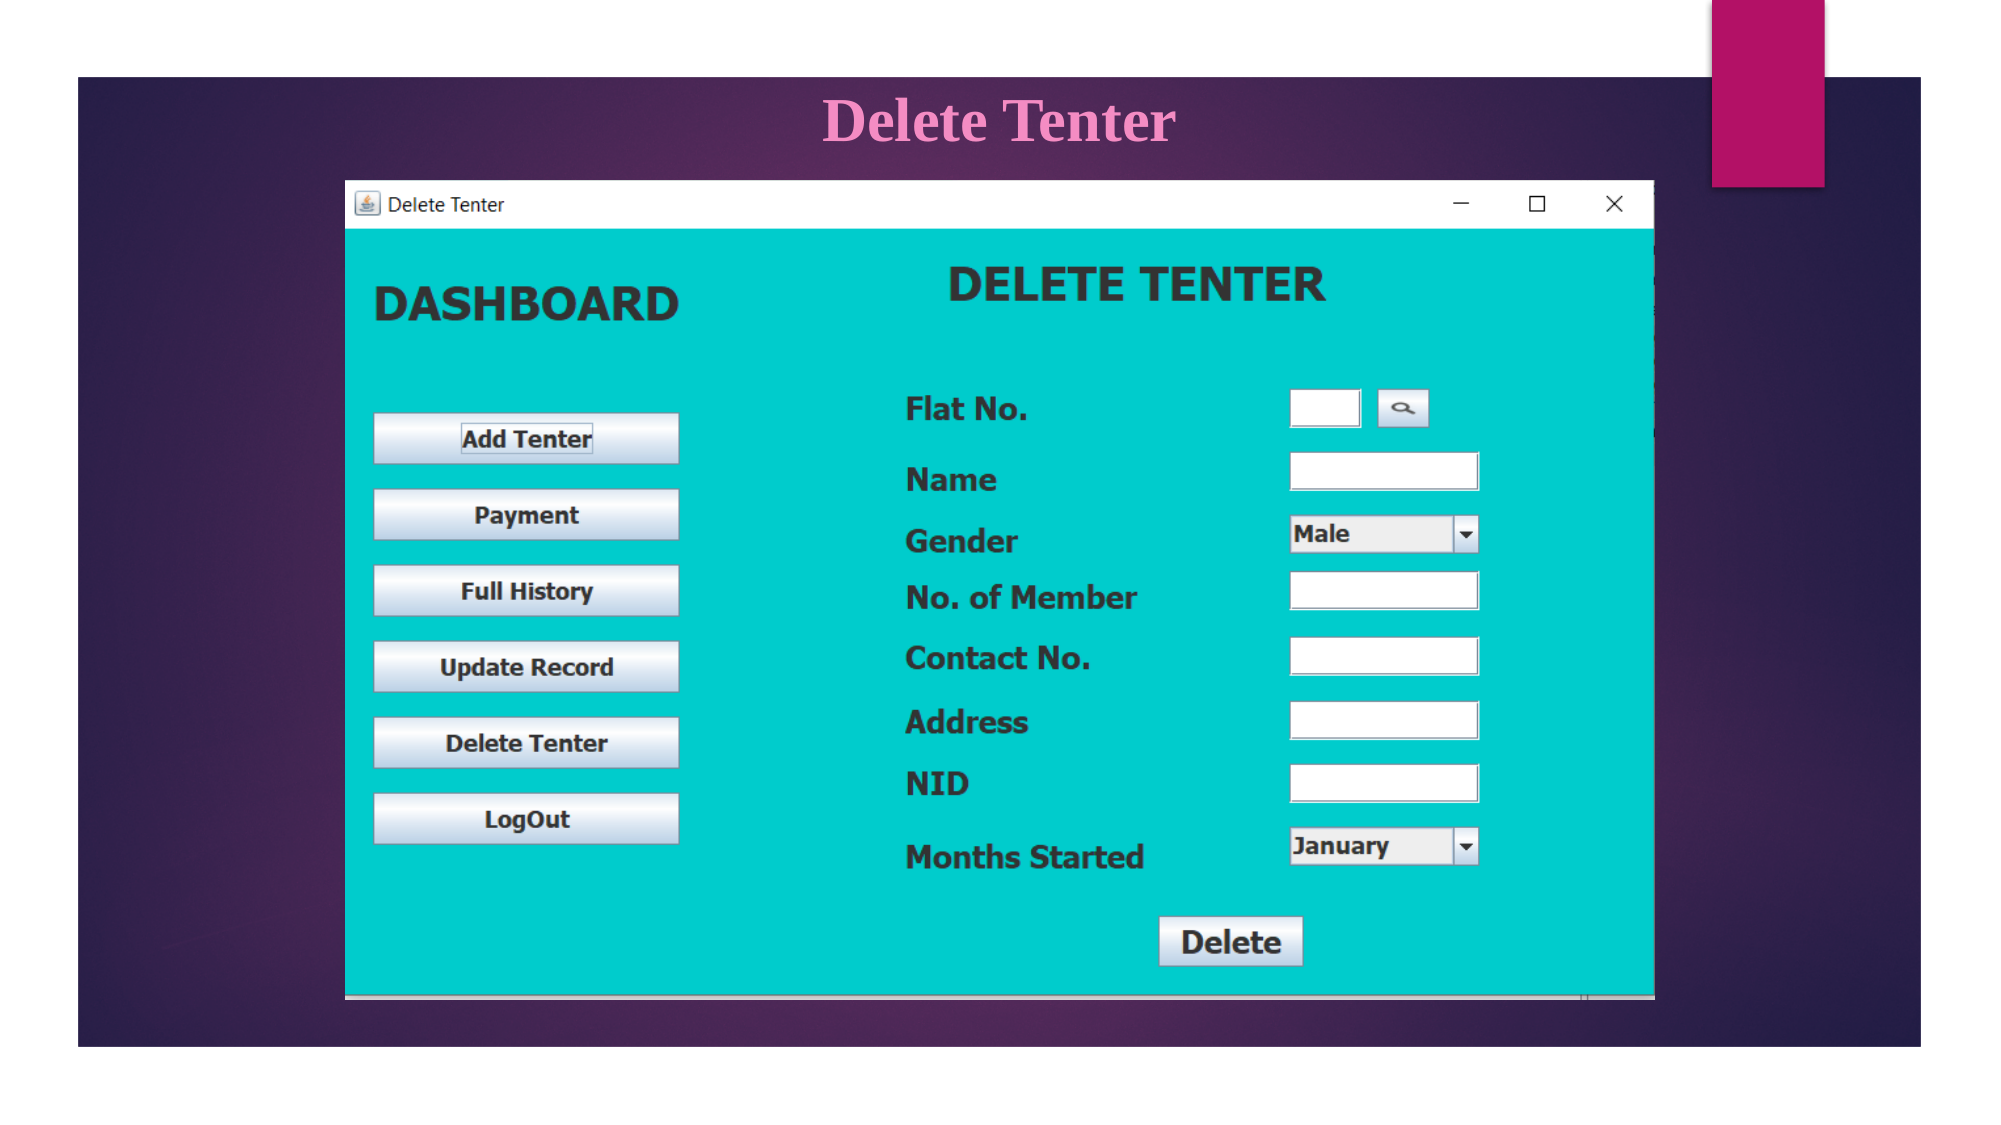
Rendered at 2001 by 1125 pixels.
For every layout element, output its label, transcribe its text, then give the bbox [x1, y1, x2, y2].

text_box Delete Tenter [782, 71, 1218, 161]
picture [344, 180, 1656, 1000]
